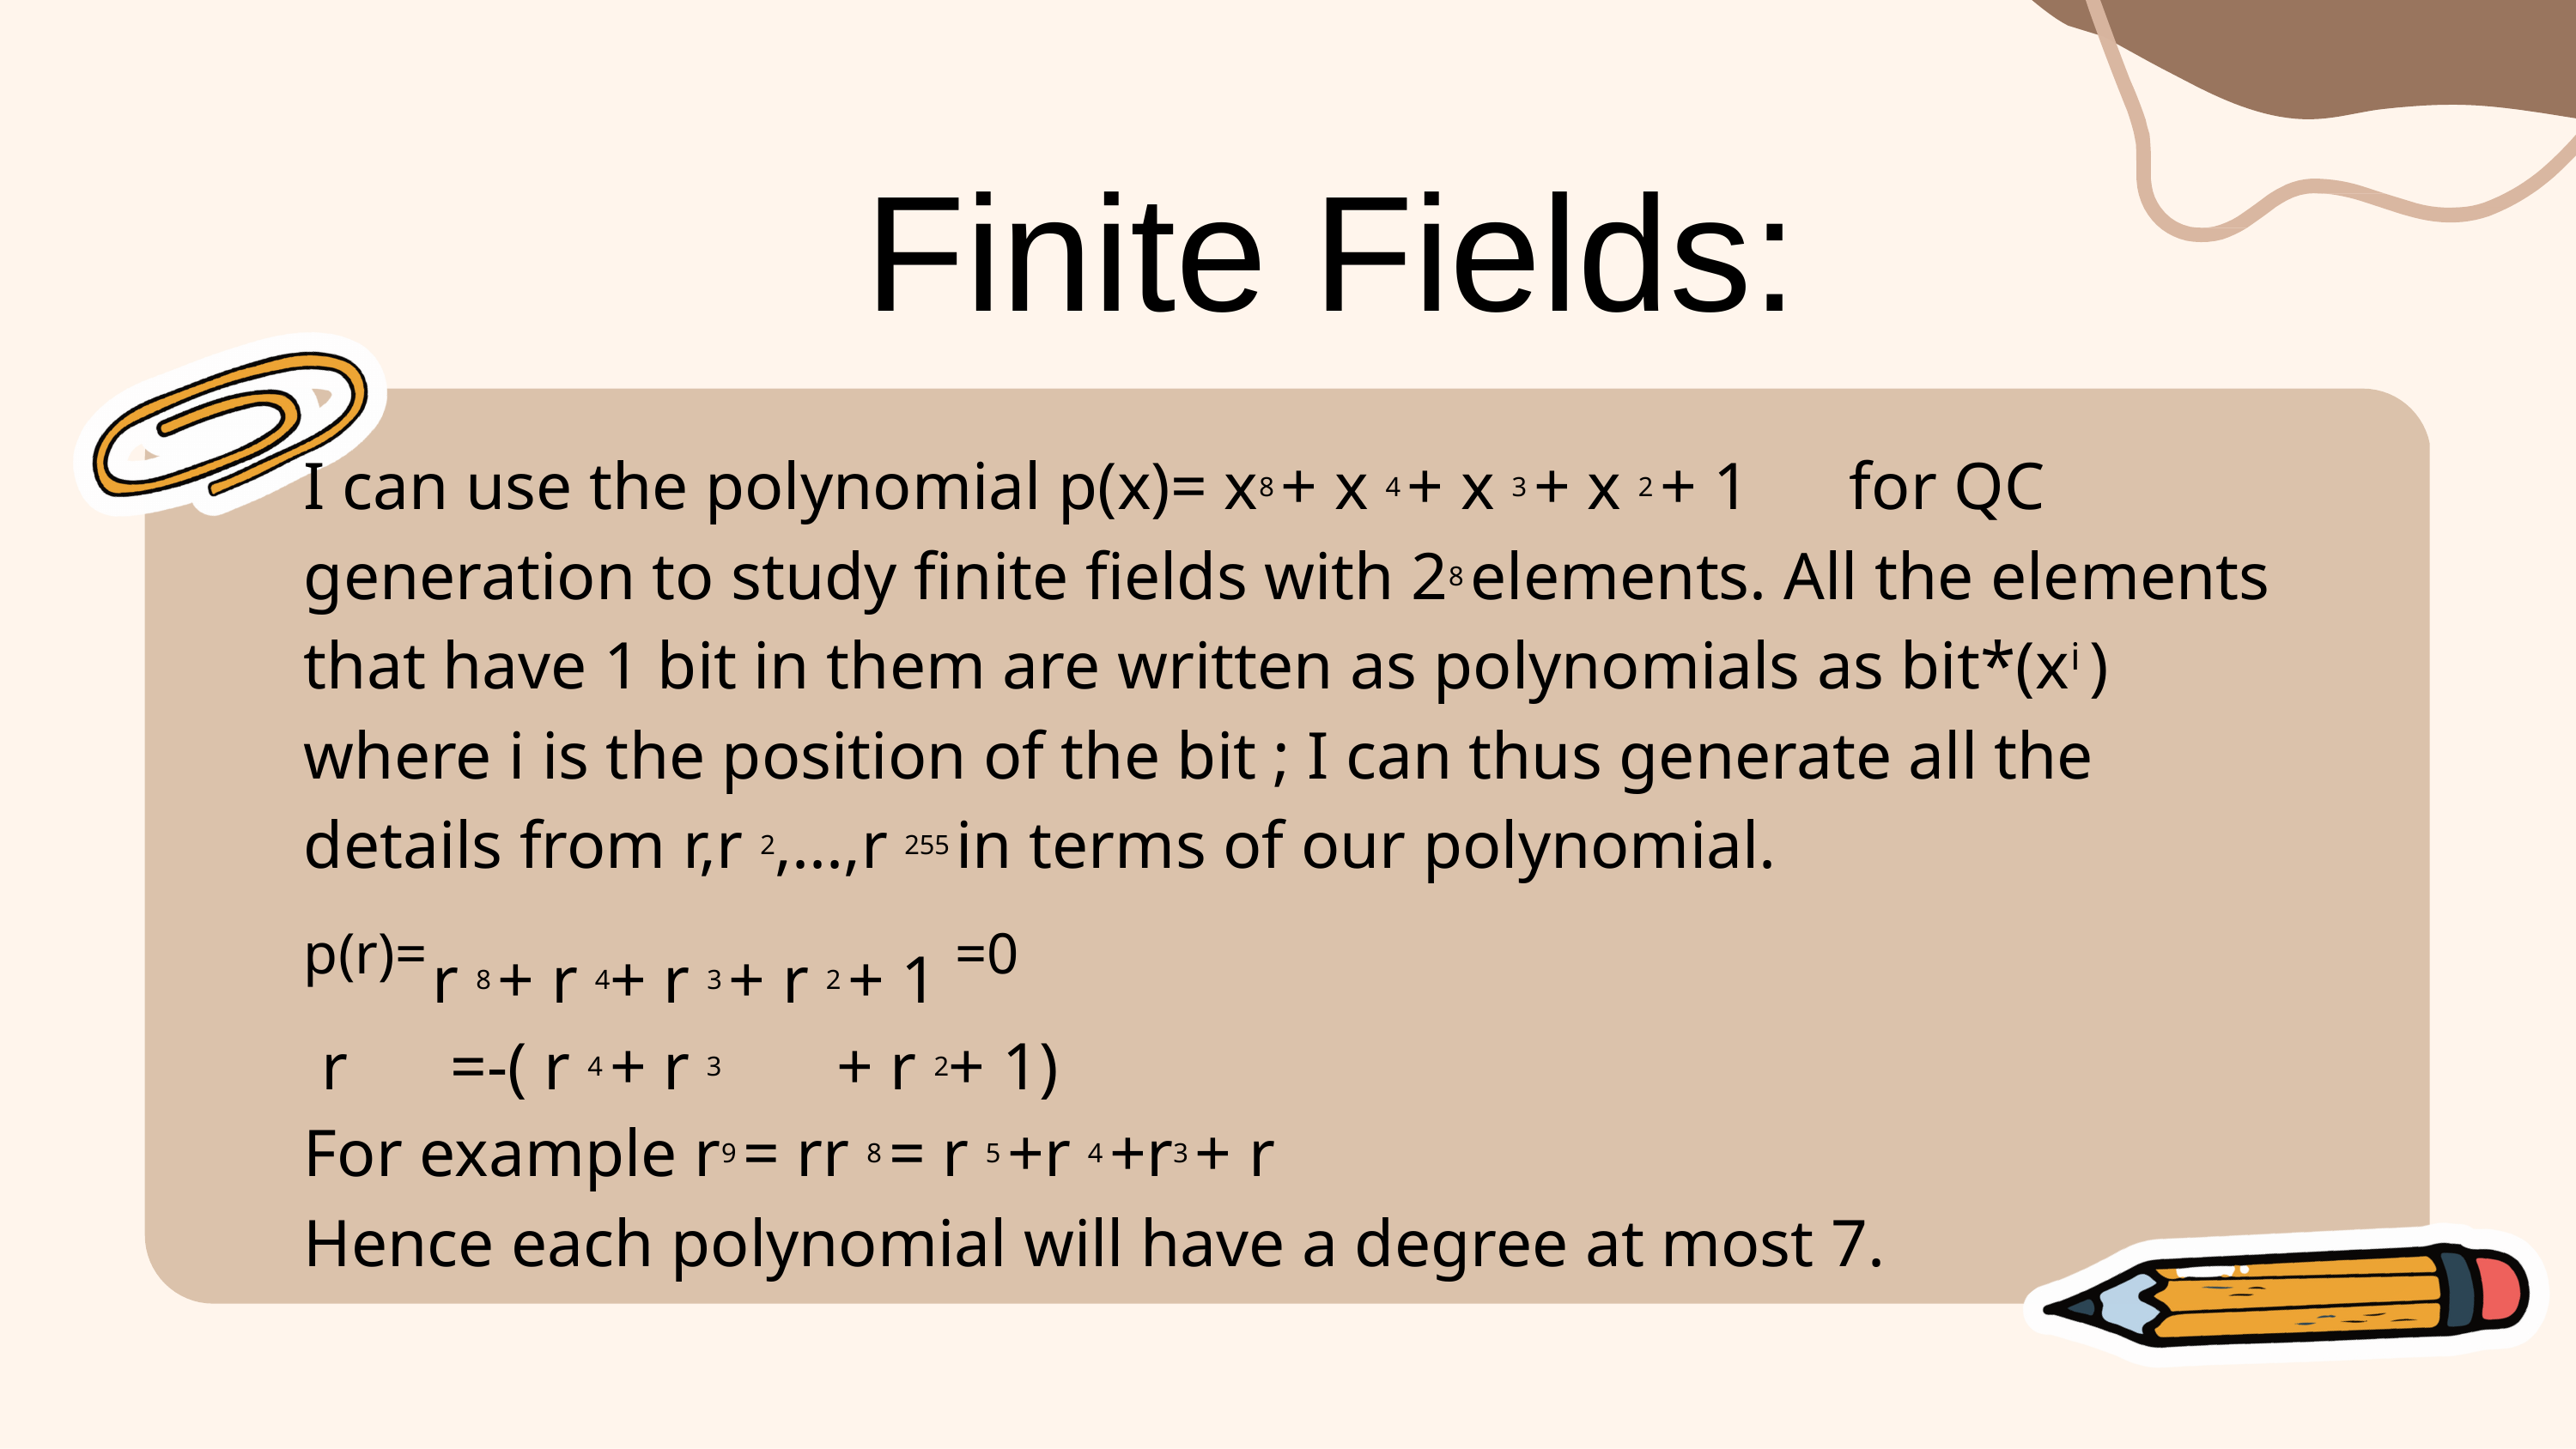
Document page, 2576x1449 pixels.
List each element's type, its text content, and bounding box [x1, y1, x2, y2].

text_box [55, 257, 2576, 1449]
title Finite Fields: [863, 144, 1935, 254]
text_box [2032, 0, 2576, 243]
